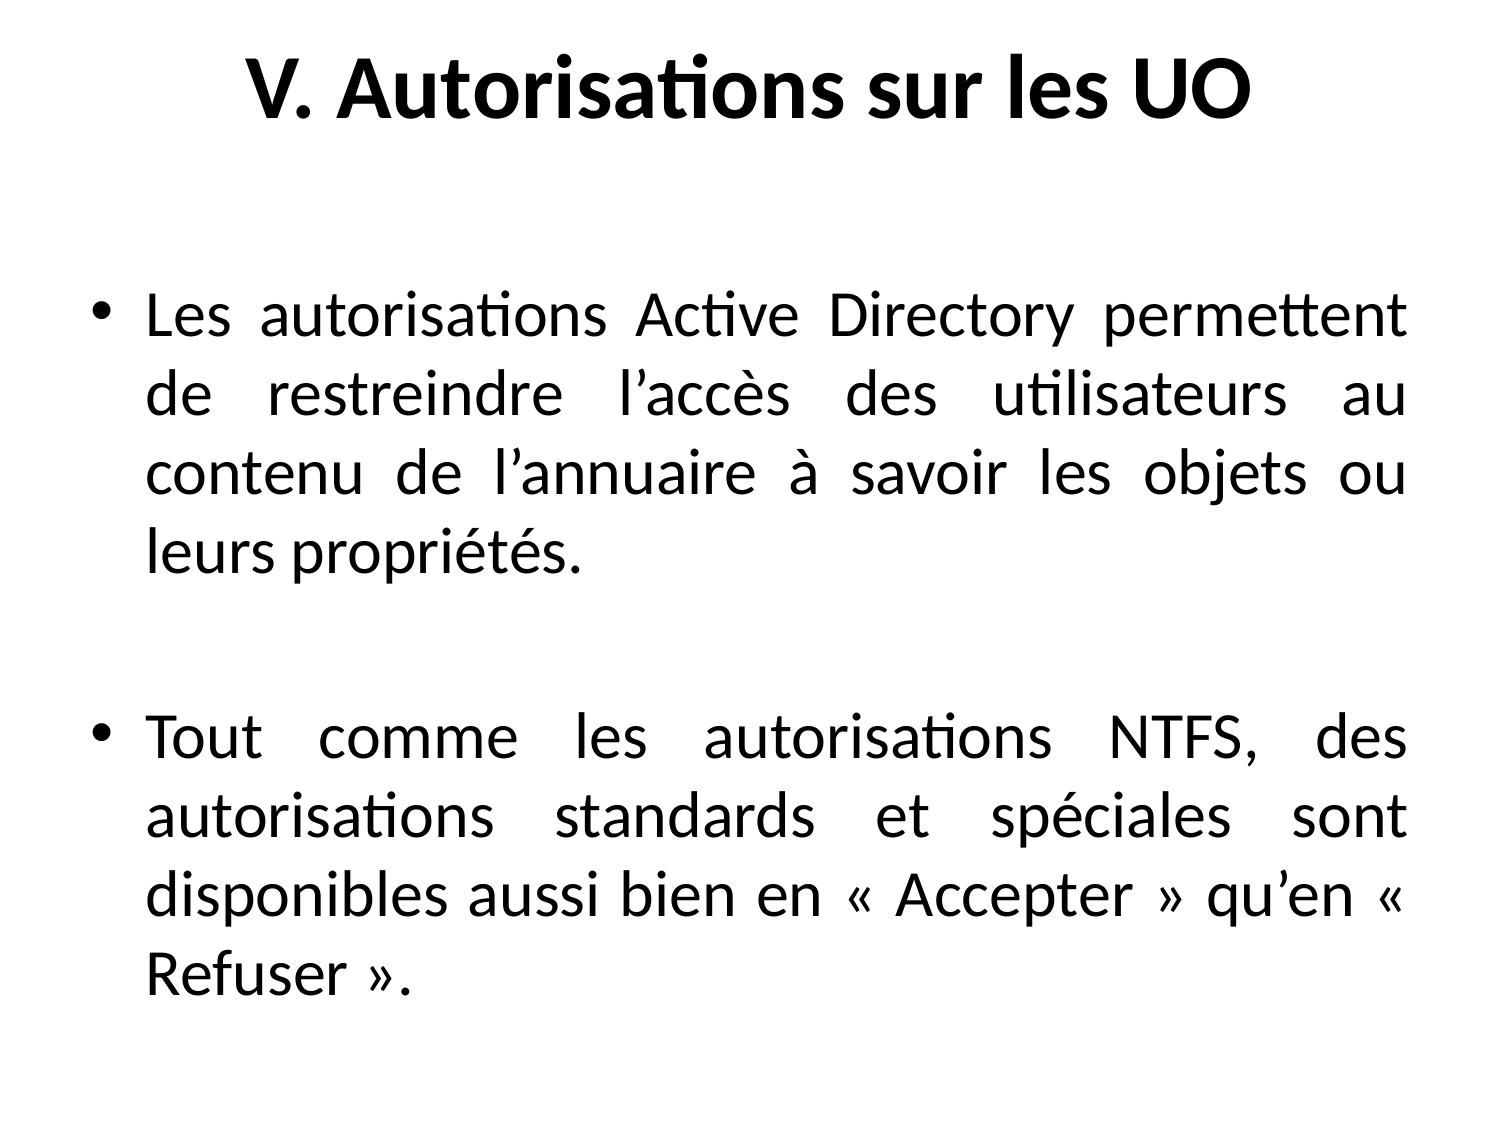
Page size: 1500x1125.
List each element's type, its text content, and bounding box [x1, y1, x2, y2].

list Les autorisations Active Directory permettent de restreindre l’accès des utilisateurs au contenu de l’annuaire à savoir les objets ou leurs propriétés. Tout comme les autorisations NTFS, des autorisations standards et spéciales sont disponibles aussi bien en « Accepter » qu’en « Refuser ». [75, 262, 1425, 1024]
title V. Autorisations sur les UO [75, 0, 1425, 262]
